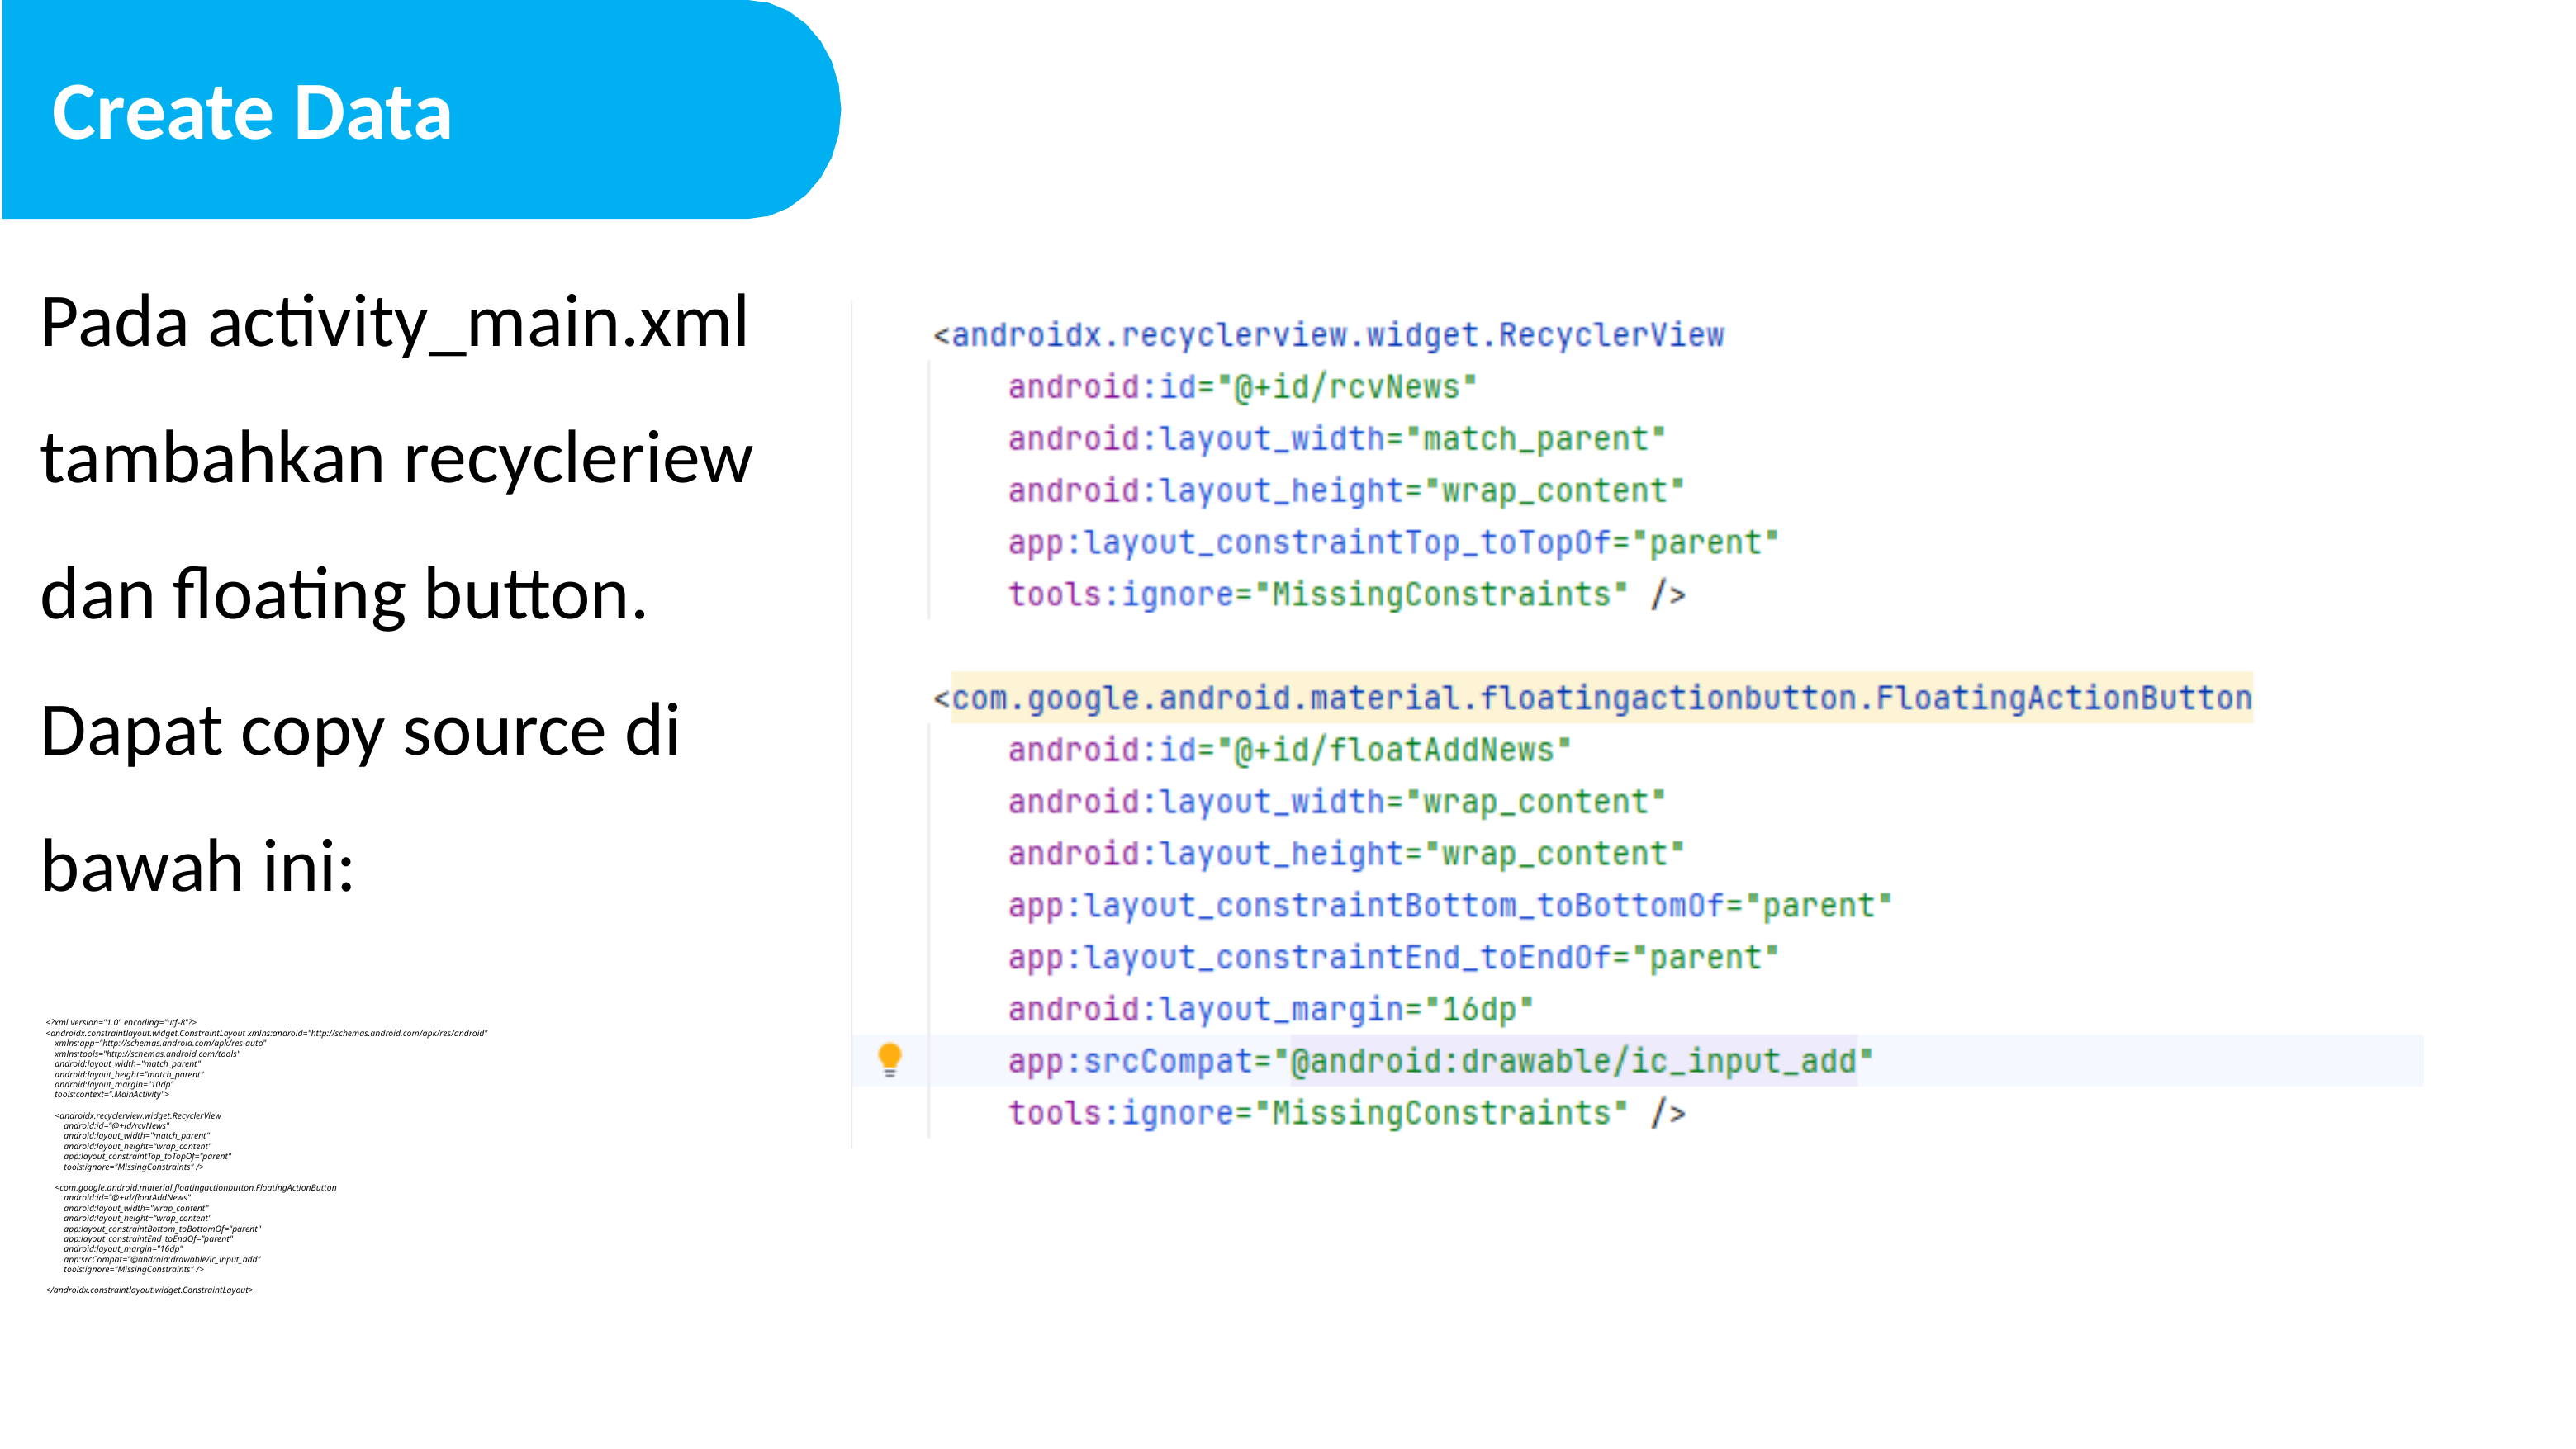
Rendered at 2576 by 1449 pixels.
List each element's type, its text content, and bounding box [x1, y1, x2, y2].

text_box [2, 0, 842, 220]
picture [851, 300, 2424, 1148]
text_box <?xml version="1.0" encoding="utf-8"?> <androidx.constraintlayout.widget.ConstraintLayout xmlns:android="http://schemas.android.com/apk/res/android" xmlns:app="http://schemas.android.com/apk/res-auto" xmlns:tools="http://schemas.android.com/tools" android:layout_width="match_parent" android:layout_height="match_parent" android:layout_margin="10dp" tools:context=".MainActivity"> <androidx.recyclerview.widget.RecyclerView android:id="@+id/rcvNews" android:layout_width="match_parent" android:layout_height="wrap_content" app:layout_constraintTop_toTopOf="parent" tools:ignore="MissingConstraints" /> <com.google.android.material.floatingactionbutton.FloatingActionButton android:id="@+id/floatAddNews" android:layout_width="wrap_content" android:layout_height="wrap_content" app:layout_constraintBottom_toBottomOf="parent" app:layout_constraintEnd_toEndOf="parent" android:layout_margin="16dp" app:srcCompat="@android:drawable/ic_input_add" tools:ignore="MissingConstraints" /> </androidx.constraintlayout.widget.ConstraintLayout> [33, 1011, 852, 1302]
text_box Create Data [50, 54, 722, 156]
text_box Pada activity_main.xml tambahkan recycleriew dan floating button. Dapat copy source di bawah ini: [28, 219, 821, 912]
